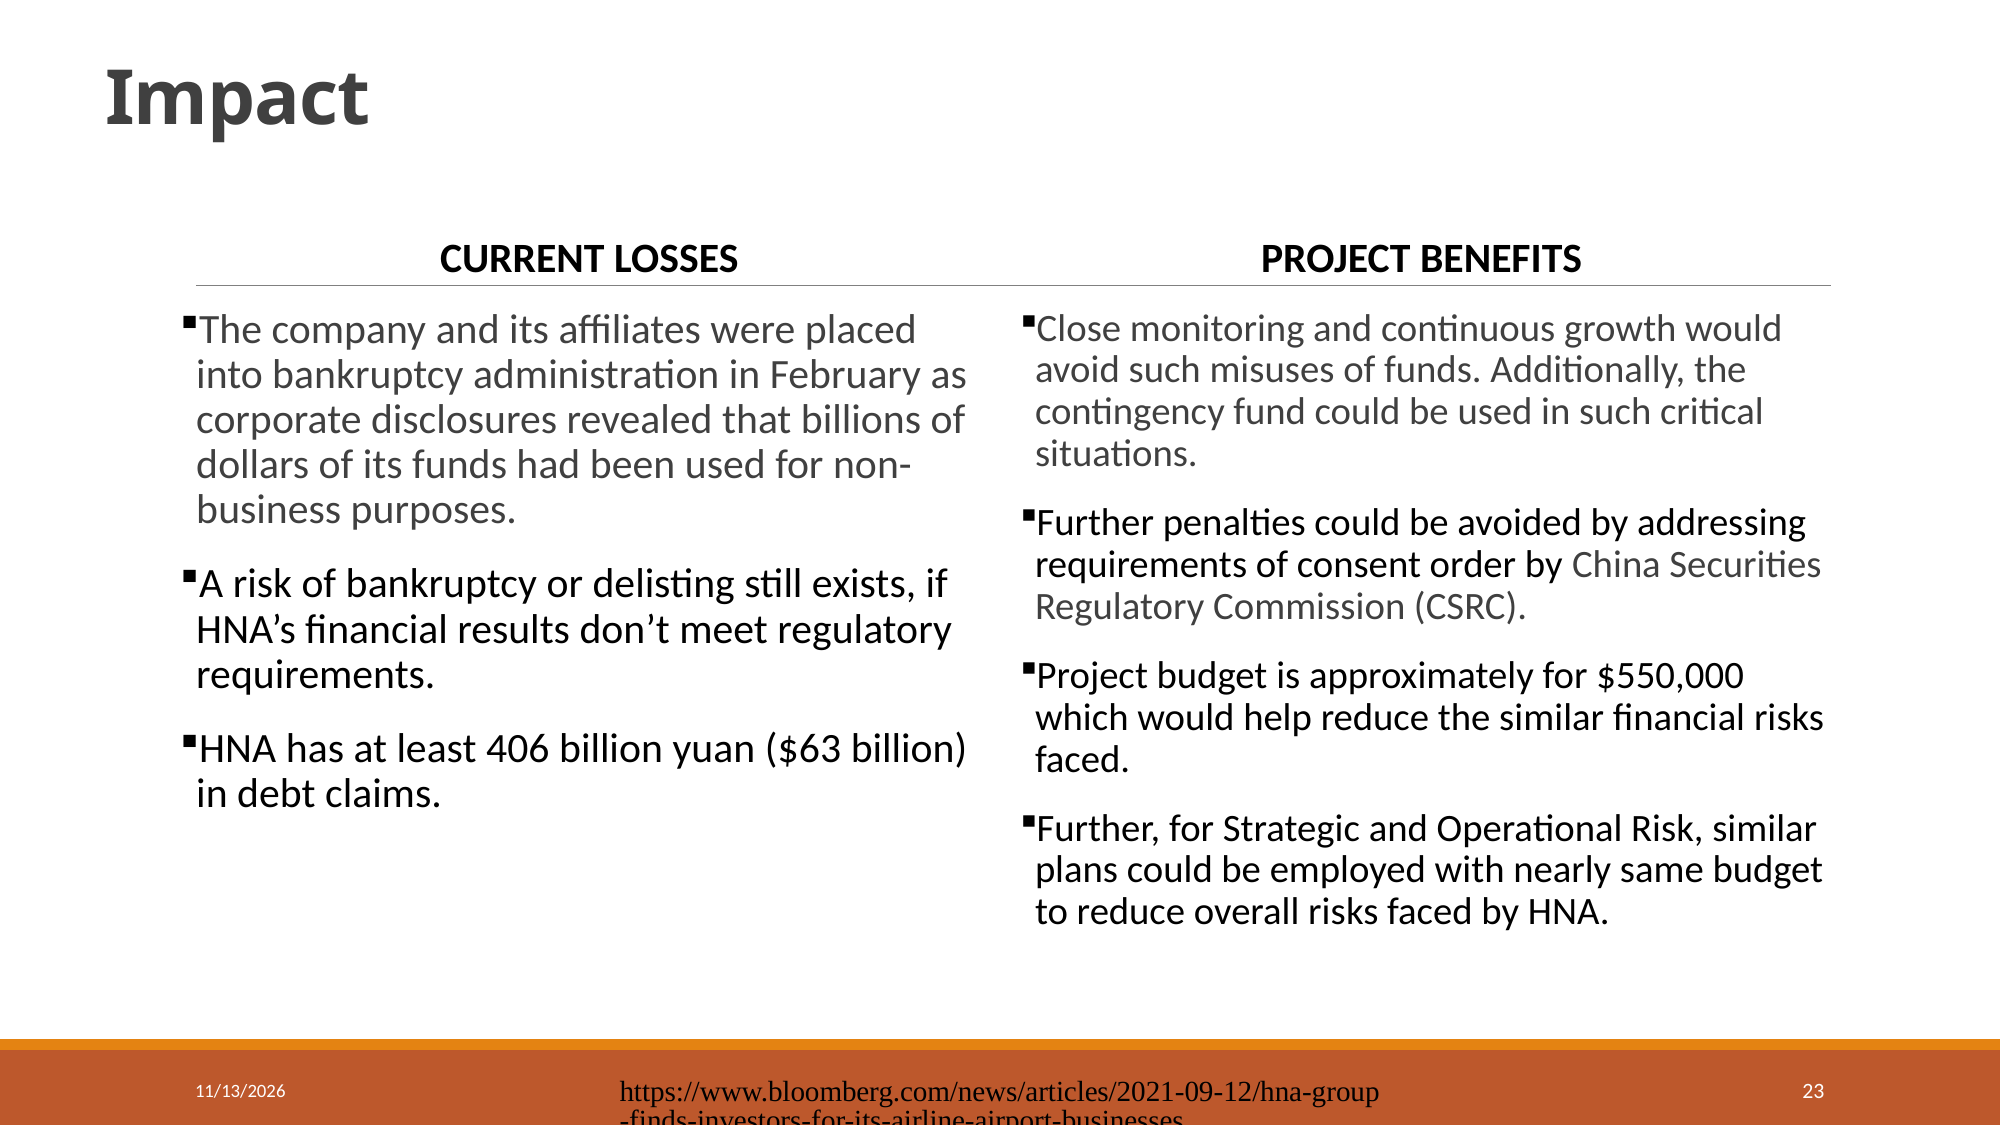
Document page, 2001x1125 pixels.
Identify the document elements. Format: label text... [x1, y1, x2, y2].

list Project benefits [1020, 198, 1830, 299]
text_box Impact [90, 55, 1816, 149]
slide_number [180, 1059, 586, 1120]
list The company and its affiliates were placed into bankruptcy administration in February as corporate disclosures revealed that billions of dollars of its funds had been used for non-business purposes. A risk of bankruptcy or delisting still exists, if HNA’s financial results don’t meet regulatory requirements. HNA has at least 406 billion yuan ($63 billion) in debt claims. [180, 299, 990, 978]
slide_number 23 [1624, 1059, 1840, 1120]
list Current Losses [180, 198, 990, 299]
footer https://www.bloomberg.com/news/articles/2021-09-12/hna-group-finds-investors-for-its-airline-airport-businesses [604, 1059, 1396, 1120]
list Close monitoring and continuous growth would avoid such misuses of funds. Additionally, the contingency fund could be used in such critical situations. Further penalties could be avoided by addressing requirements of consent order by China Securities Regulatory Commission (CSRC). Project budget is approximately for $550,000 which would help reduce the similar financial risks faced. Further, for Strategic and Operational Risk, similar plans could be employed with nearly same budget to reduce overall risks faced by HNA. [1020, 299, 1830, 978]
